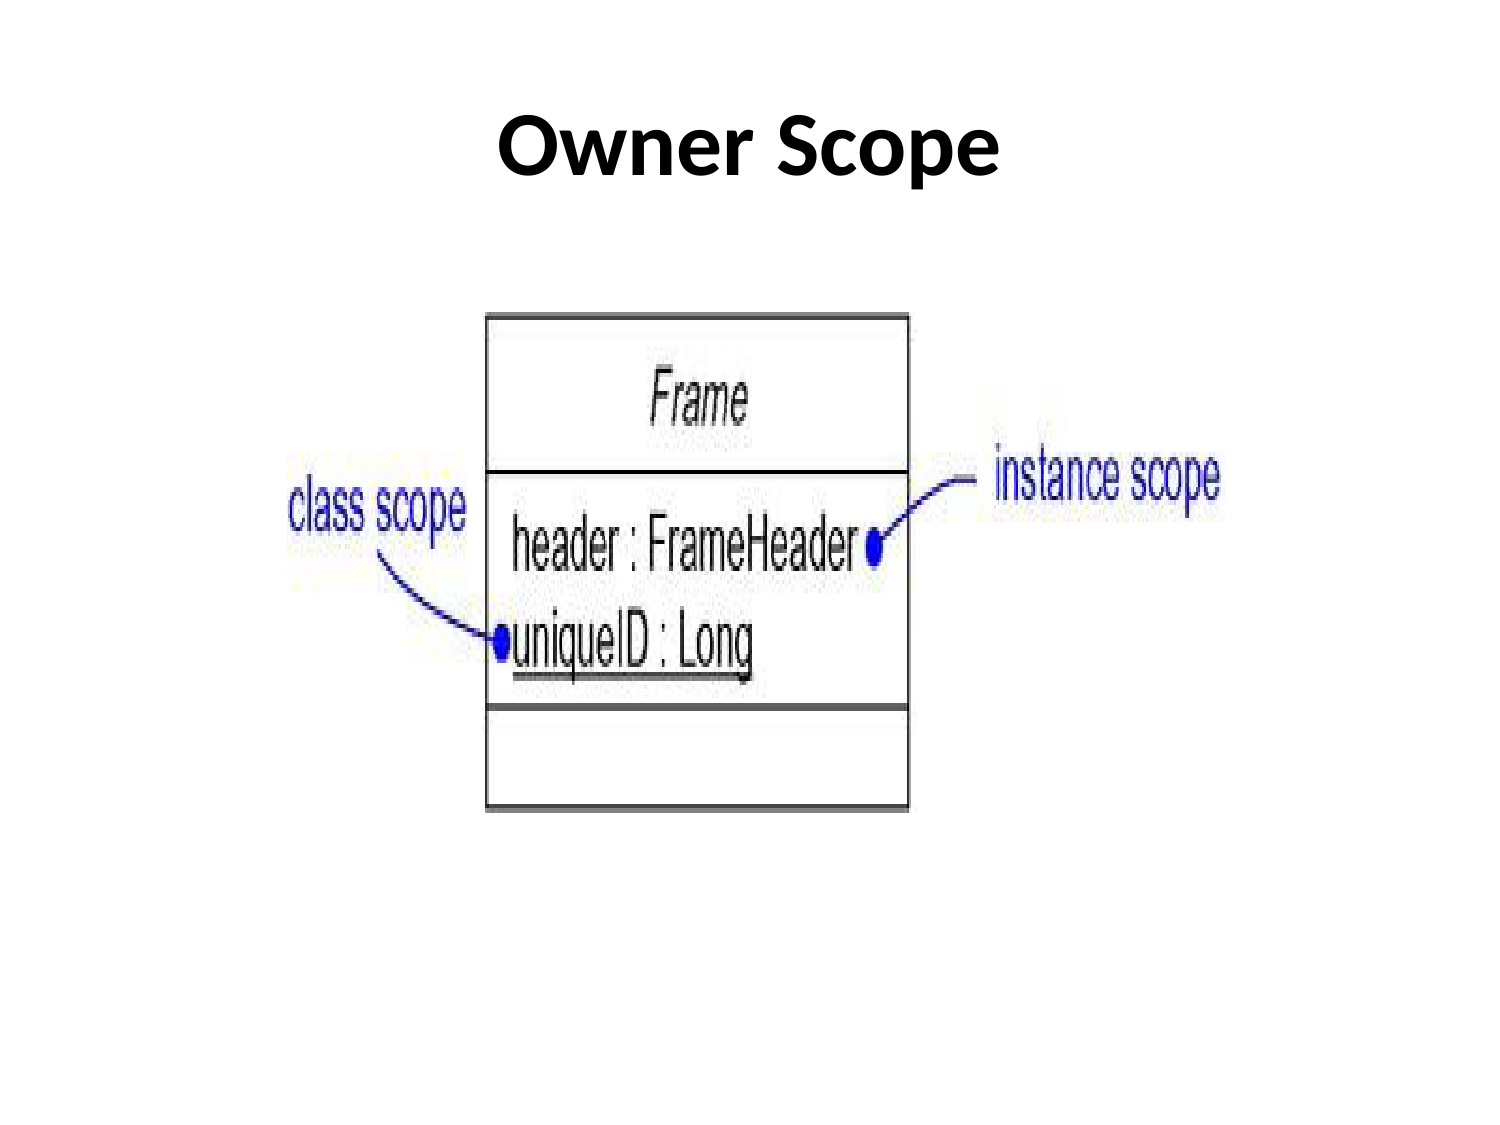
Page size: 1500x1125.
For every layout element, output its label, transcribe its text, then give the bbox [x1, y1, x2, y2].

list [287, 312, 1226, 813]
title Owner Scope [75, 45, 1425, 233]
